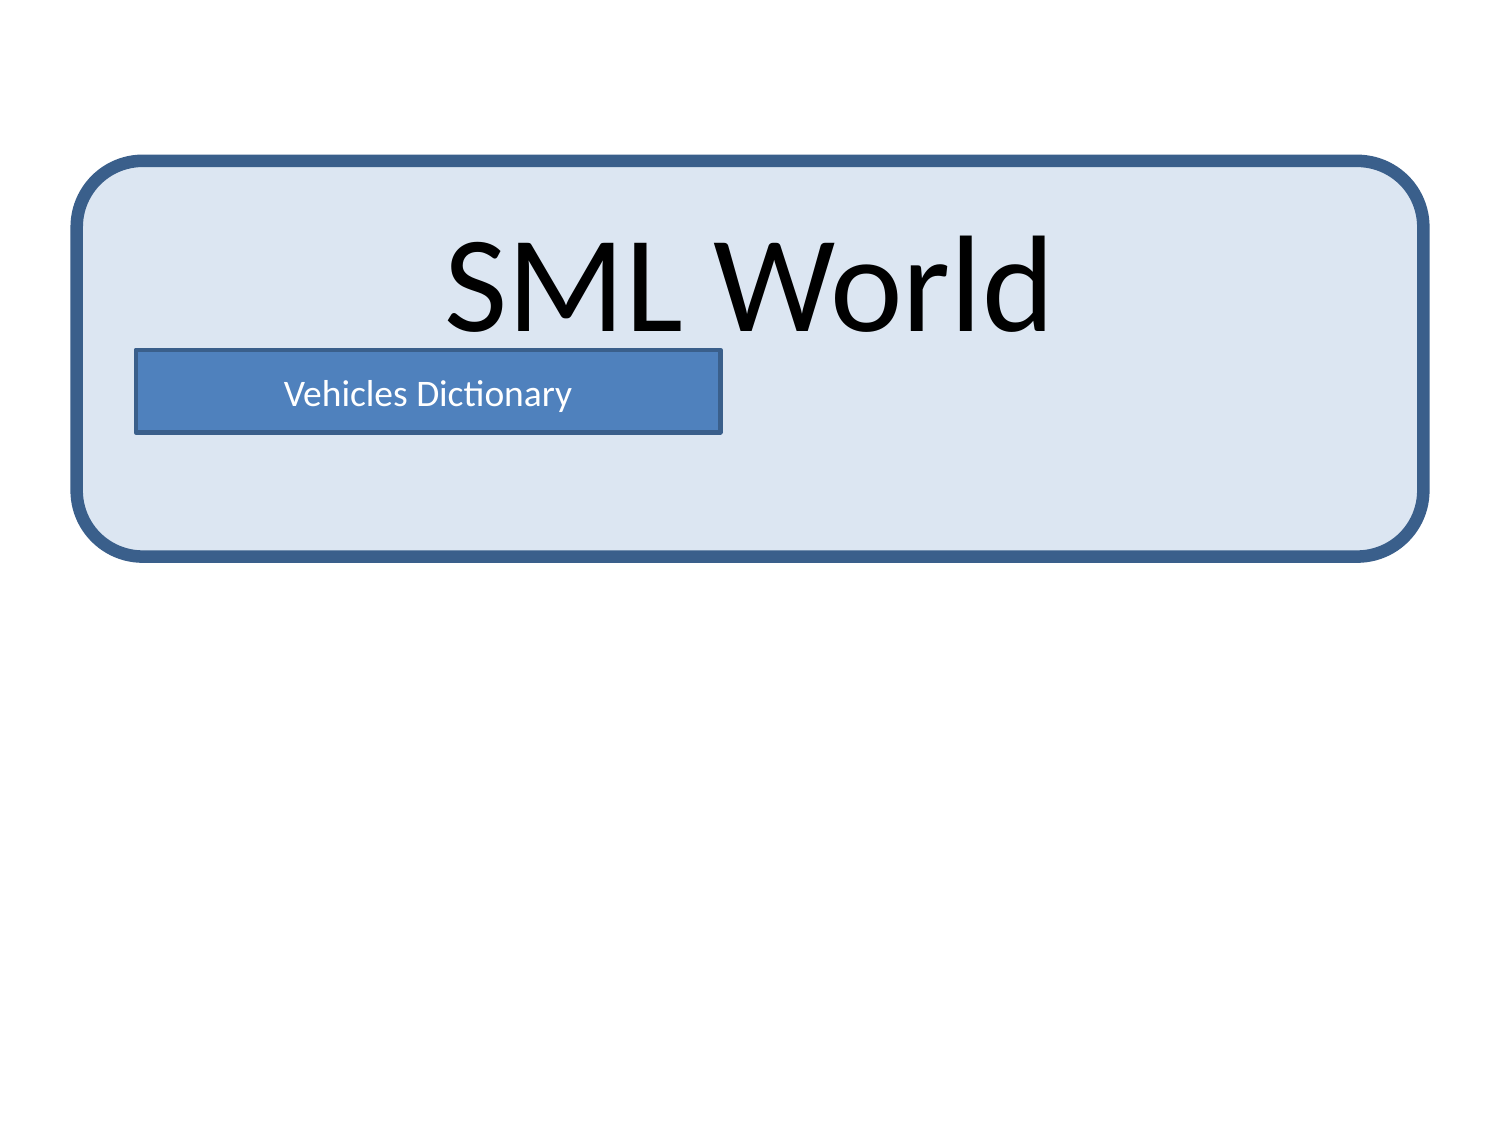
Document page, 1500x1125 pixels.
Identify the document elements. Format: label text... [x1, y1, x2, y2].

text_box SML World [74, 158, 1426, 559]
text_box Vehicles Dictionary [134, 348, 723, 435]
